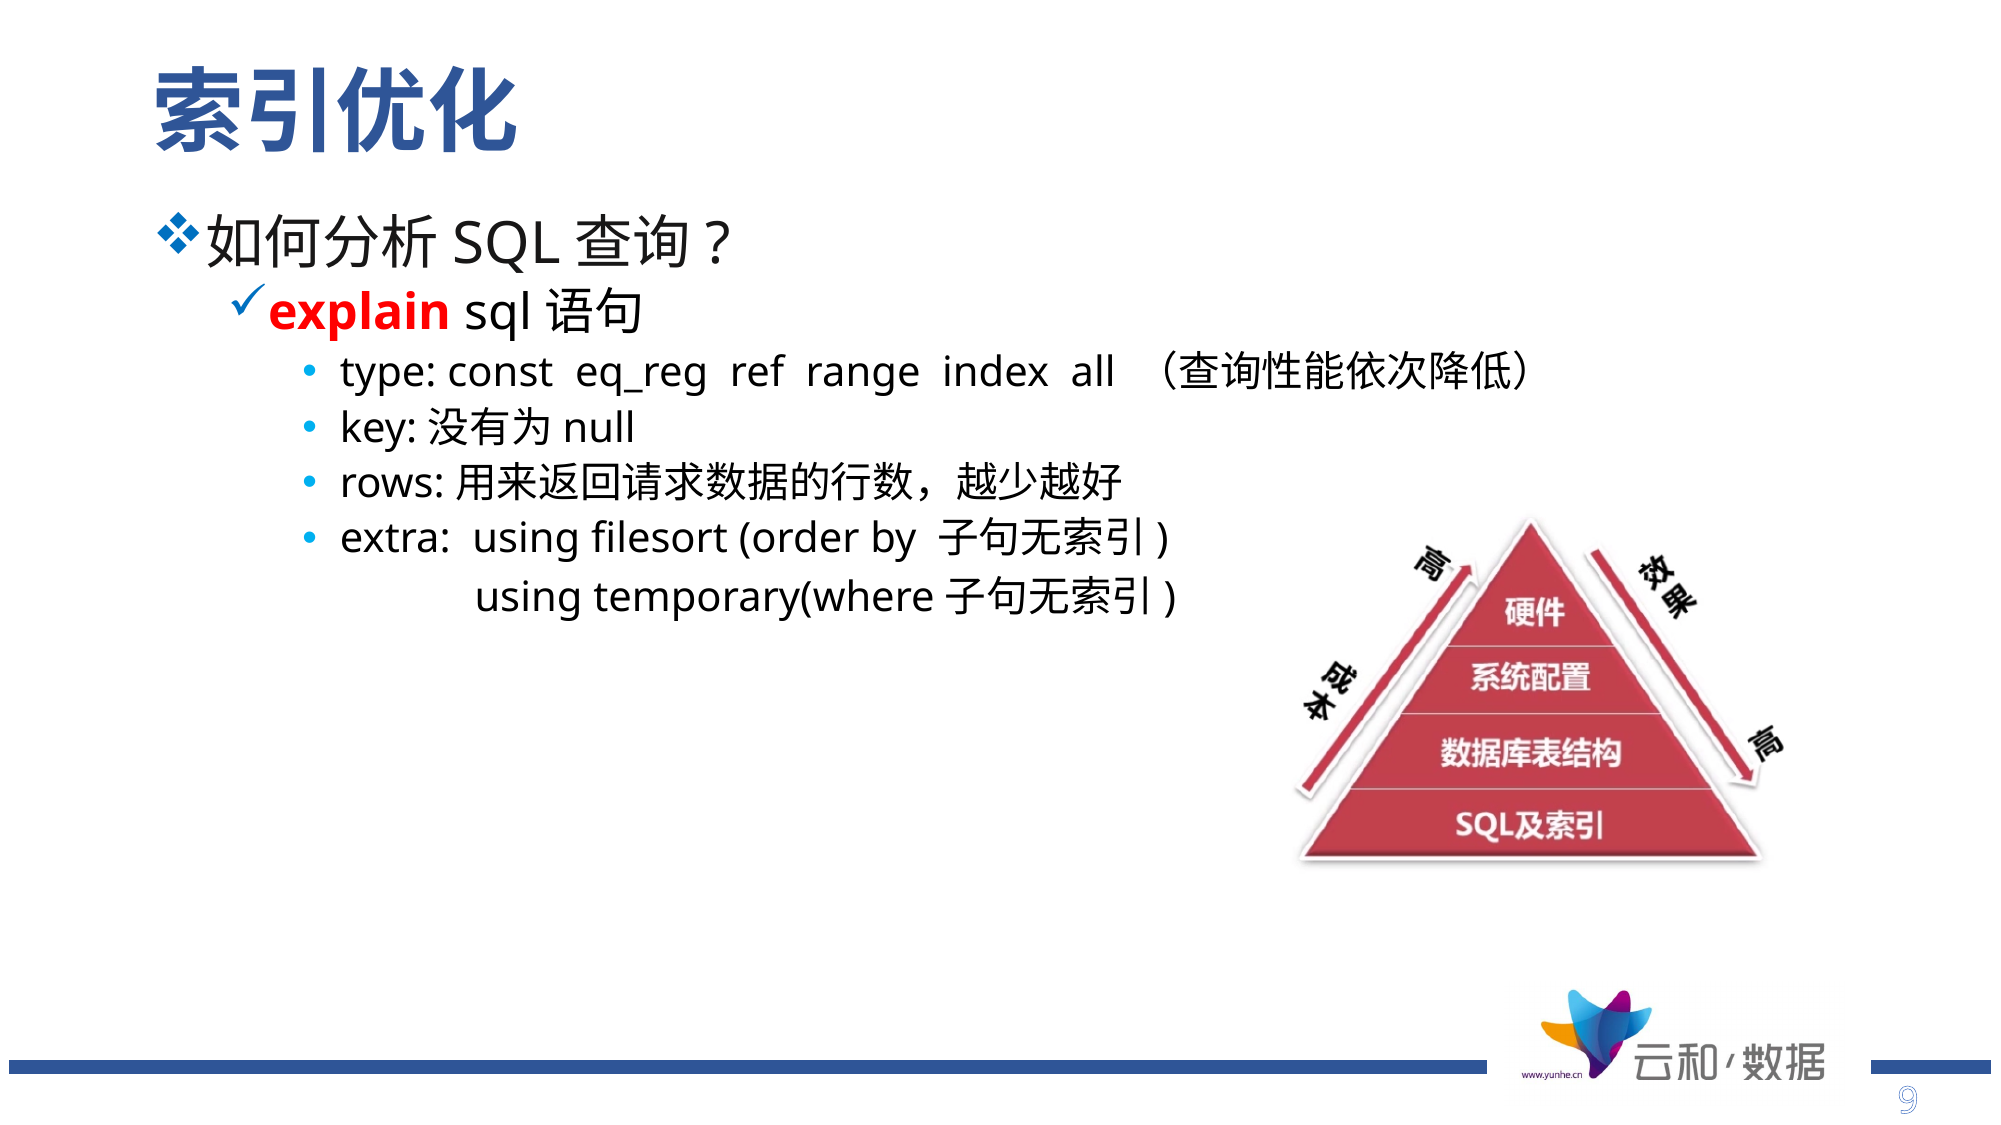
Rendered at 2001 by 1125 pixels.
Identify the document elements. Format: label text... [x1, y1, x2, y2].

title 索引优化 [137, 5, 1863, 224]
picture [1504, 981, 1845, 1106]
list 如何分析SQL查询? explain sql语句 type: const eq_reg ref range index all （查询性能依次降低） key:没有为null rows:用来返回请求数据的行数，越少越好 extra: using filesort (order by 子句无索引) using temporary(where子句无索引) [137, 205, 1573, 920]
picture [1264, 489, 1823, 891]
